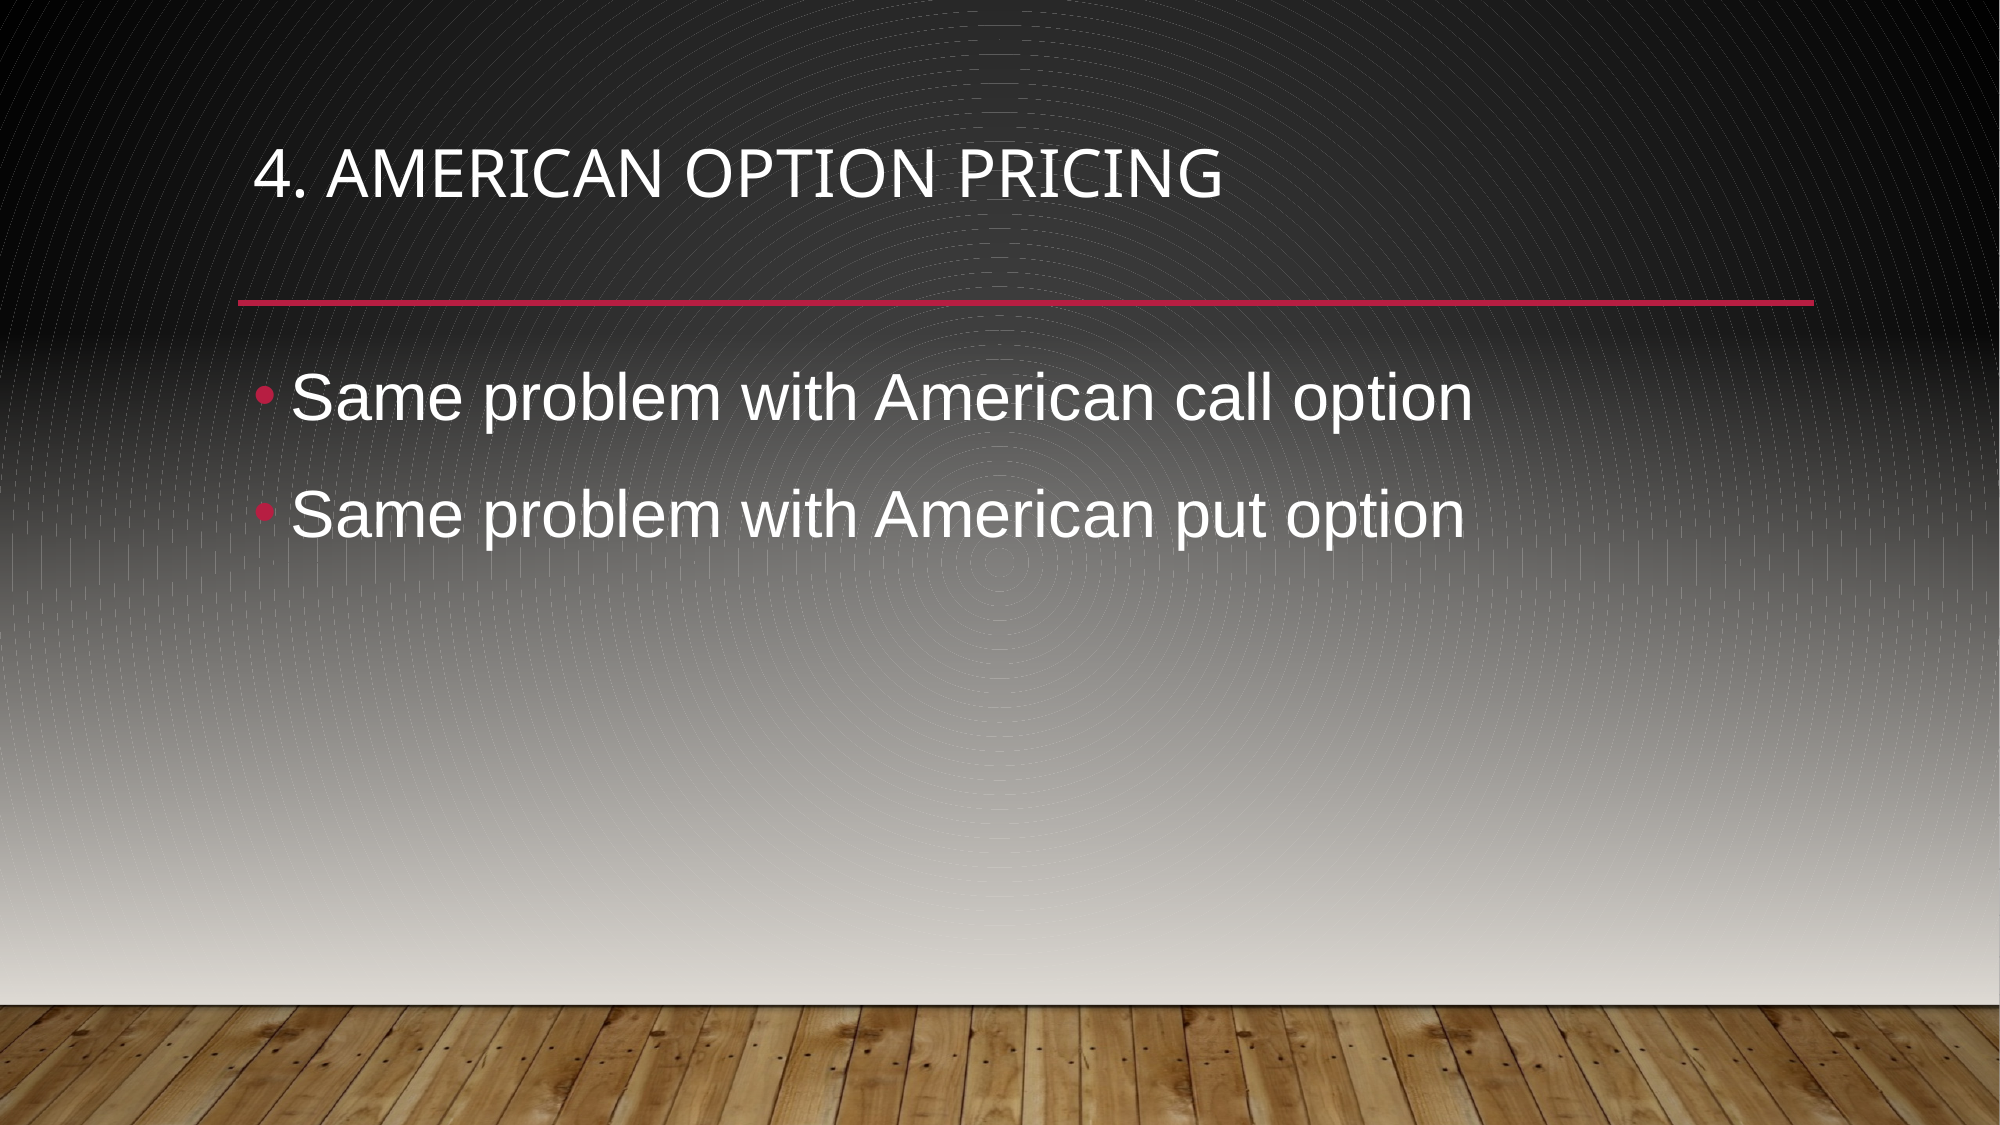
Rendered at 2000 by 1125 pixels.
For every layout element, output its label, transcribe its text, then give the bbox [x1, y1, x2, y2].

title 4. American Option Pricing [238, 131, 1813, 305]
picture [0, 1005, 2000, 1125]
list Same problem with American call option Same problem with American put option [238, 330, 1813, 897]
